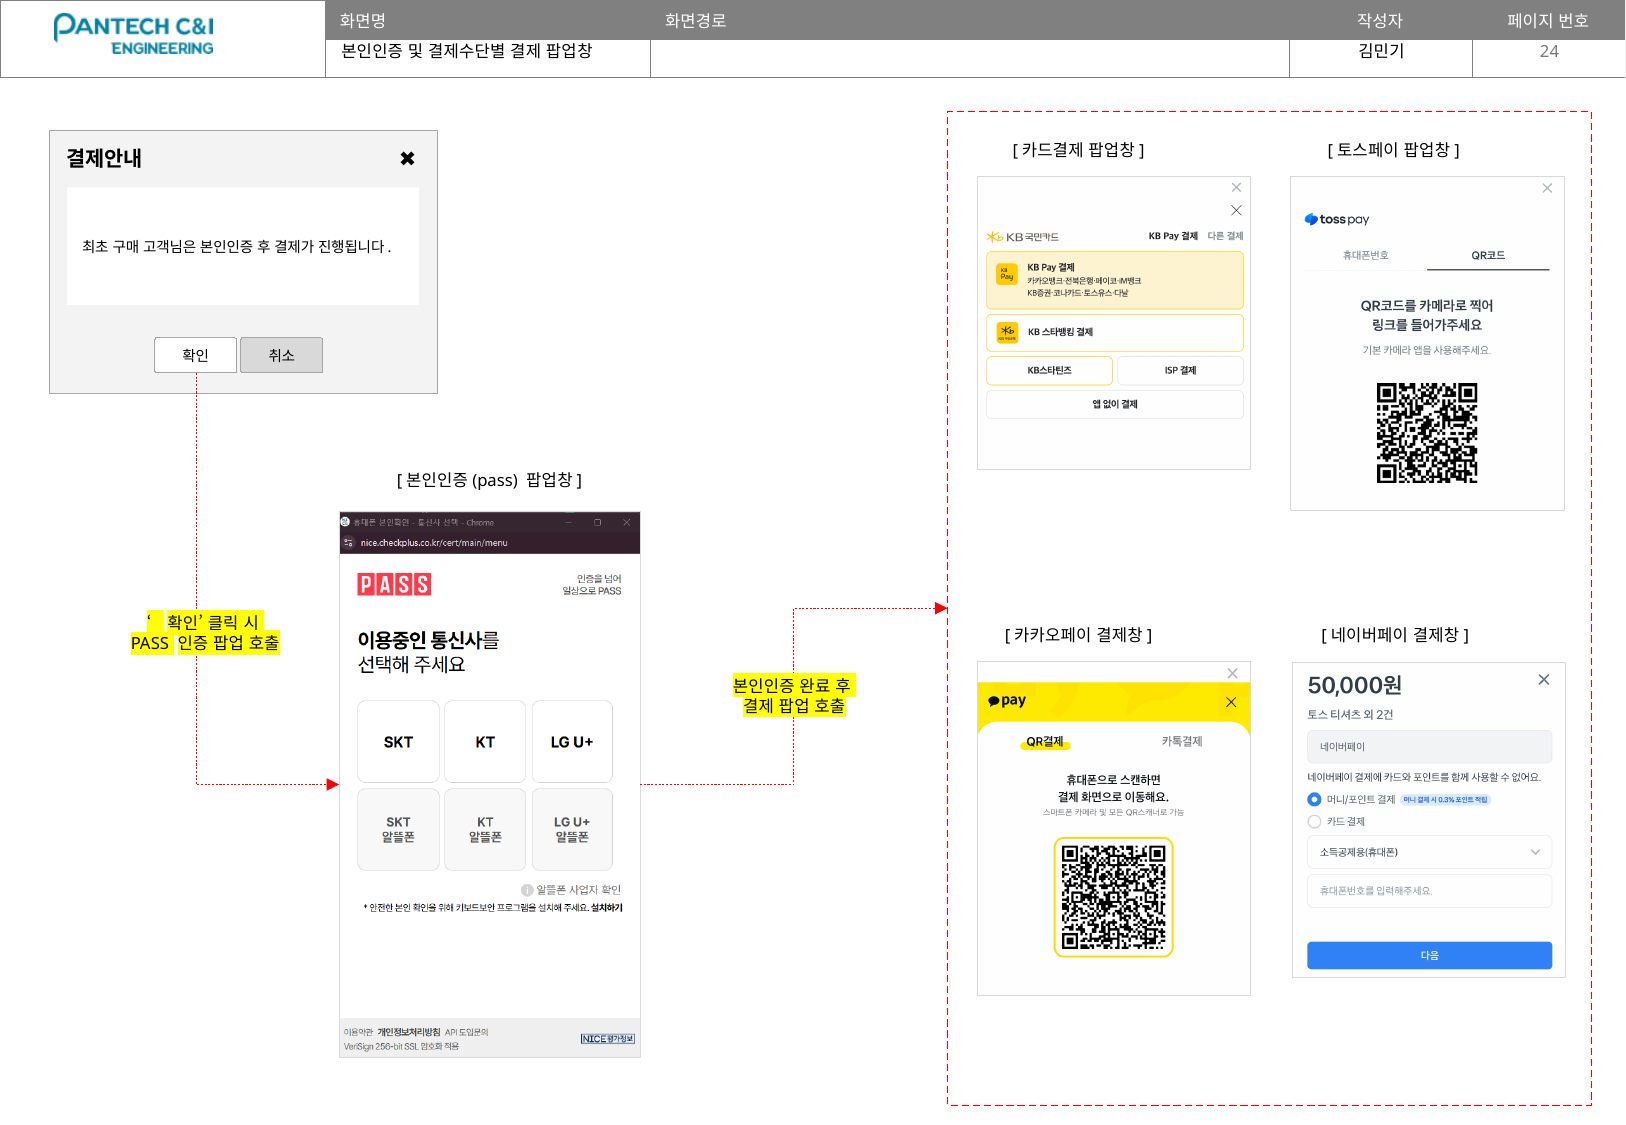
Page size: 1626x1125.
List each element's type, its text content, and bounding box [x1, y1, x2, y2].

text_box [카카오페이 결제창] [948, 615, 1223, 656]
text_box [토스페이 팝업창] [1222, 130, 1566, 171]
text_box ‘확인’ 클릭 시 PASS 인증 팝업 호출 [115, 651, 295, 661]
slide_number 24 [1474, 33, 1625, 70]
picture [976, 176, 1251, 470]
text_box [639, 607, 948, 785]
picture [338, 510, 641, 1059]
picture [1291, 661, 1566, 978]
picture [976, 661, 1251, 996]
text_box [본인인증(pass) 팝업창] [338, 459, 640, 500]
text_box [카드결제 팝업창] [907, 130, 1222, 171]
text_box 본인인증 및 결제수단별 결제 팝업창 [326, 33, 649, 68]
text_box [947, 111, 1592, 1106]
text_box [네이버페이 결제창] [1223, 615, 1567, 656]
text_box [48, 129, 438, 395]
picture [54, 13, 213, 54]
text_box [61, 506, 474, 651]
picture [1290, 176, 1565, 511]
